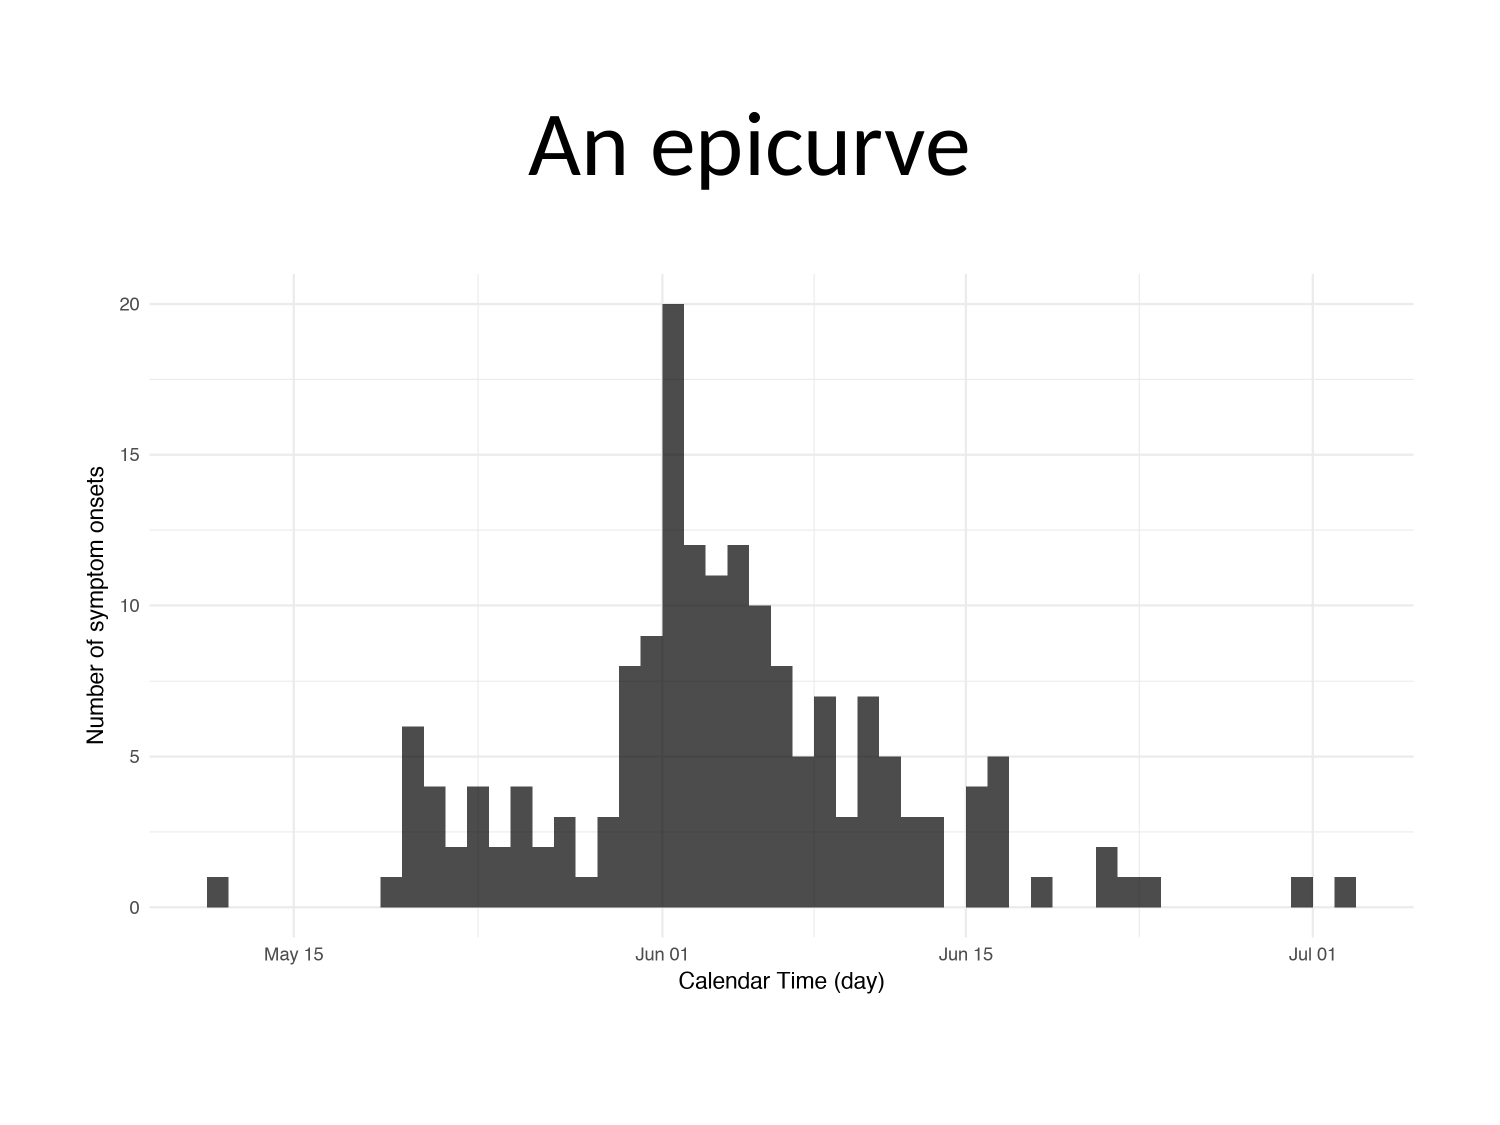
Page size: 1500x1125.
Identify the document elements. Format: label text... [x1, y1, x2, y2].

title An epicurve [75, 45, 1425, 233]
picture [74, 262, 1426, 1006]
